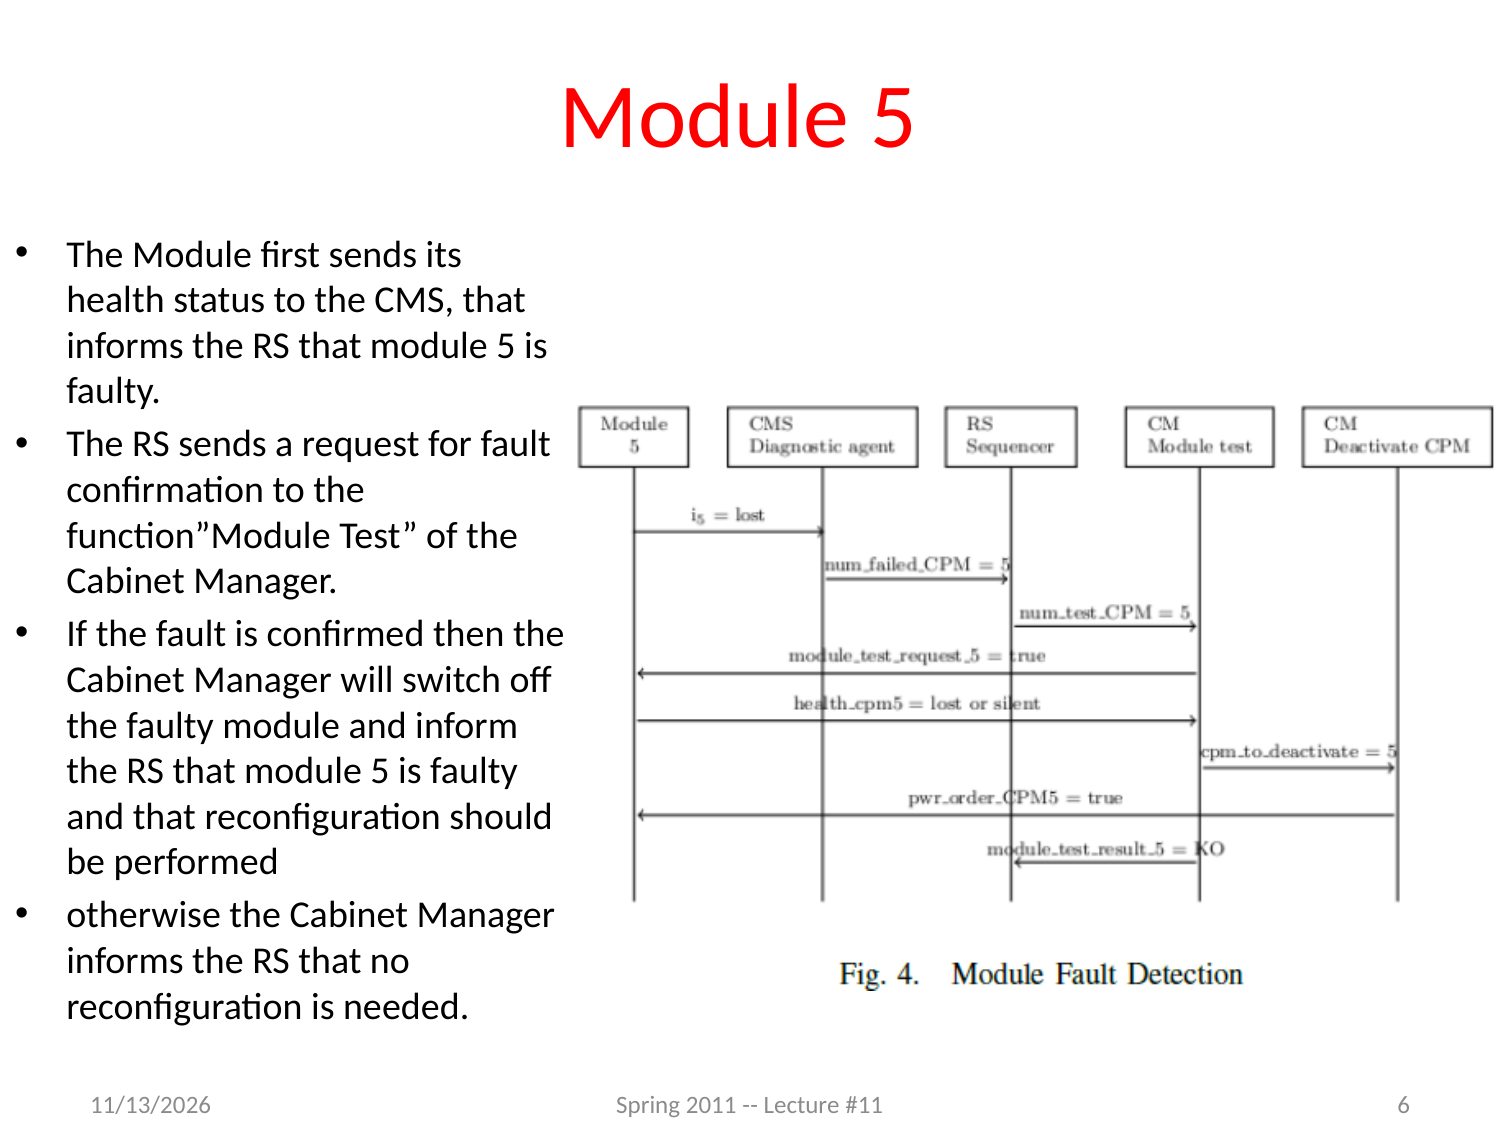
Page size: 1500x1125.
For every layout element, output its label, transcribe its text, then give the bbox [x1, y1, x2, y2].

footer Spring 2011 -- Lecture #11 [512, 1073, 988, 1125]
title Module 5 [39, 17, 1458, 205]
list The Module first sends its health status to the CMS, that informs the RS that module 5 is faulty. The RS sends a request for fault confirmation to the function”Module Test” of the Cabinet Manager. If the fault is confirmed then the Cabinet Manager will switch off the faulty module and inform the RS that module 5 is faulty and that reconfiguration should be performed otherwise the Cabinet Manager informs the RS that no reconfiguration is needed. [0, 221, 584, 1067]
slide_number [75, 1073, 425, 1125]
slide_number 6 [1074, 1073, 1425, 1125]
picture [567, 404, 1500, 991]
